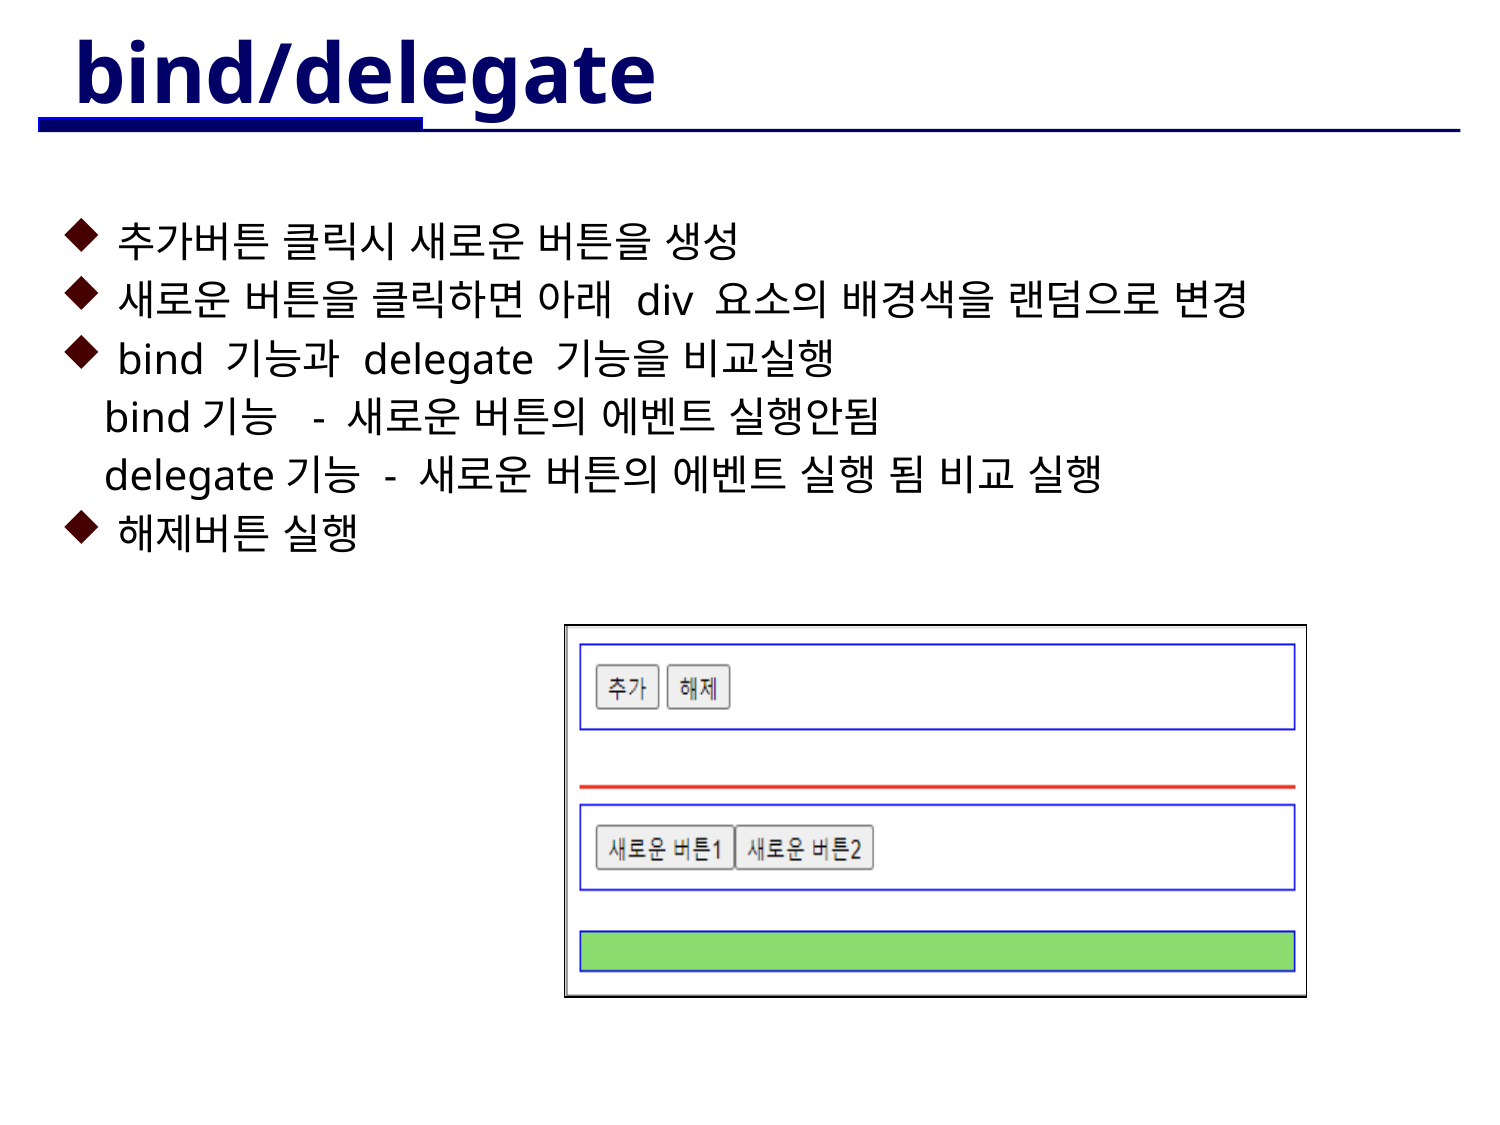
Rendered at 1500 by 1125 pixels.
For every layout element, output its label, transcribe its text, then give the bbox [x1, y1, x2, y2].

title bind/delegate [58, 31, 1077, 110]
picture [564, 625, 1307, 997]
list 추가버튼 클릭시 새로운 버튼을 생성 새로운 버튼을 클릭하면 아래 div 요소의 배경색을 랜덤으로 변경 bind 기능과 delegate 기능을 비교실행 bind기능 - 새로운 버튼의 에벤트 실행안됨 delegate기능 - 새로운 버튼의 에벤트 실행 됨 비교 실행 해제버튼 실행 [45, 208, 1460, 1027]
